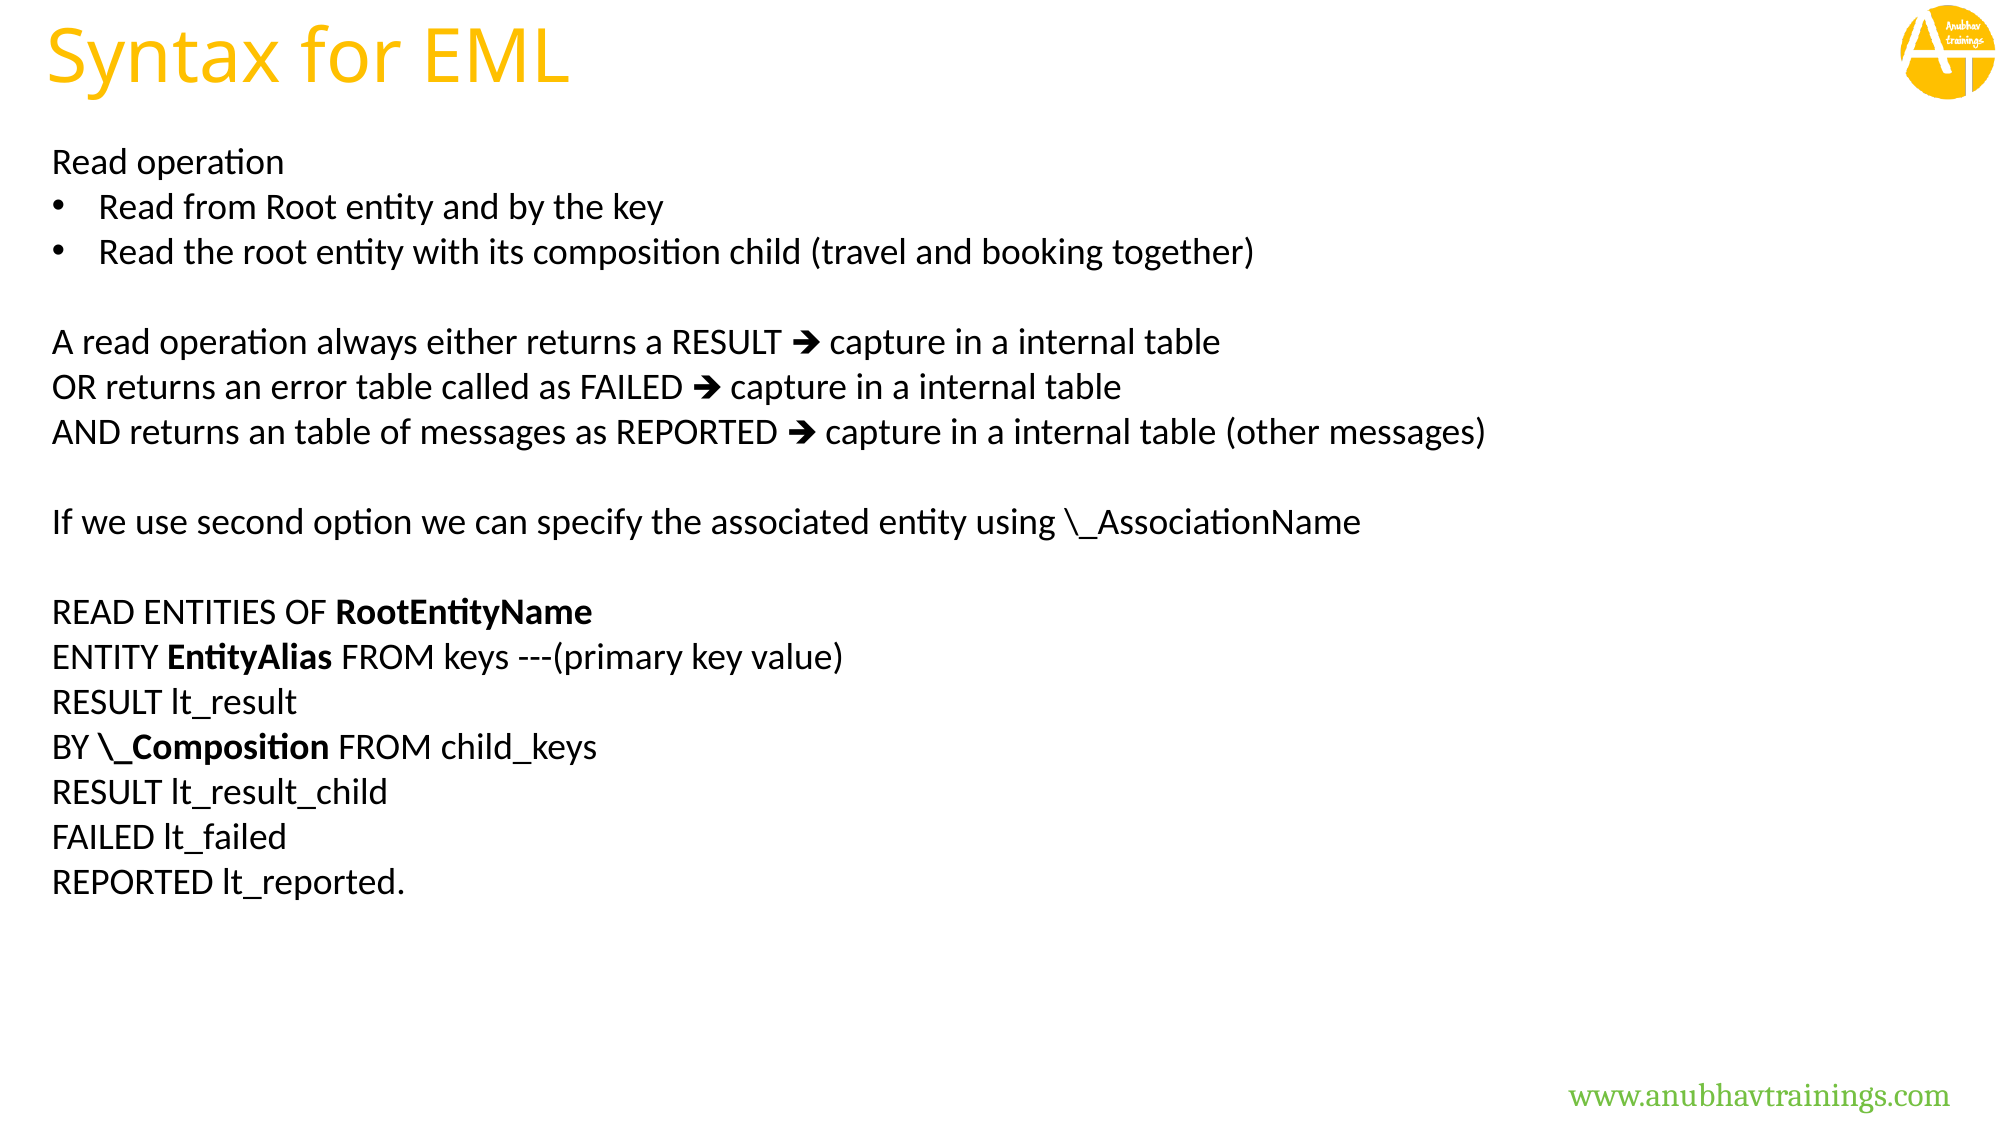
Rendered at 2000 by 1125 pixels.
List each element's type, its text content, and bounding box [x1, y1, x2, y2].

text_box Read operation Read from Root entity and by the key Read the root entity with its composition child (travel and booking together) A read operation always either returns a RESULT 🡺 capture in a internal table OR returns an error table called as FAILED 🡺 capture in a internal table AND returns an table of messages as REPORTED 🡺 capture in a internal table (other messages) If we use second option we can specify the associated entity using \_AssociationName READ ENTITIES OF RootEntityName ENTITY EntityAlias FROM keys ---(primary key value) RESULT lt_result BY \_Composition FROM child_keys RESULT lt_result_child FAILED lt_failed REPORTED lt_reported. [36, 129, 1974, 910]
text_box Syntax for EML [31, 0, 1874, 105]
picture [1891, 0, 2000, 107]
text_box www.anubhavtrainings.com [1554, 1065, 2000, 1121]
